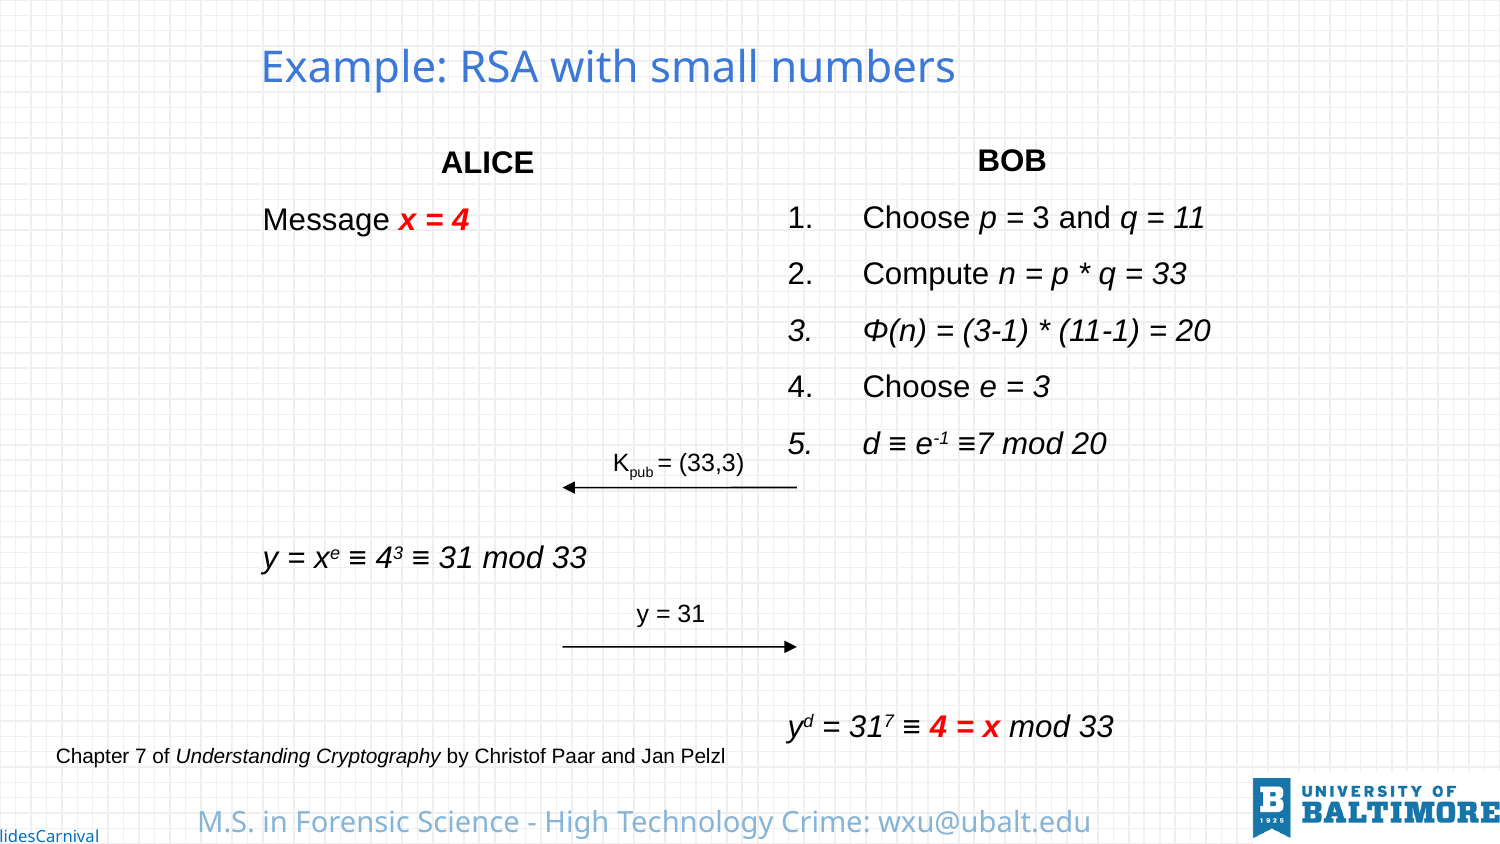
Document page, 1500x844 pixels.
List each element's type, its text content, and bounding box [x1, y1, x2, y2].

text_box [562, 640, 797, 654]
text_box y = 31 [562, 590, 780, 636]
text_box Kpub = (33,3) [569, 438, 788, 488]
picture [1253, 771, 1500, 844]
text_box BOB Choose p = 3 and q = 11 Compute n = p * q = 33 Φ(n) = (3-1) * (11-1) = 20 Choose e = 3 d ≡ e-1 ≡7 mod 20 yd = 317 ≡ 4 = x mod 33 [787, 131, 1238, 752]
text_box [562, 484, 575, 494]
footer Chapter 7 of Understanding Cryptography by Christof Paar and Jan Pelzl [41, 735, 750, 768]
text_box ALICE Message x = 4 y = xe ≡ 43 ≡ 31 mod 33 [262, 132, 713, 753]
title Example: RSA with small numbers [245, 39, 1261, 107]
